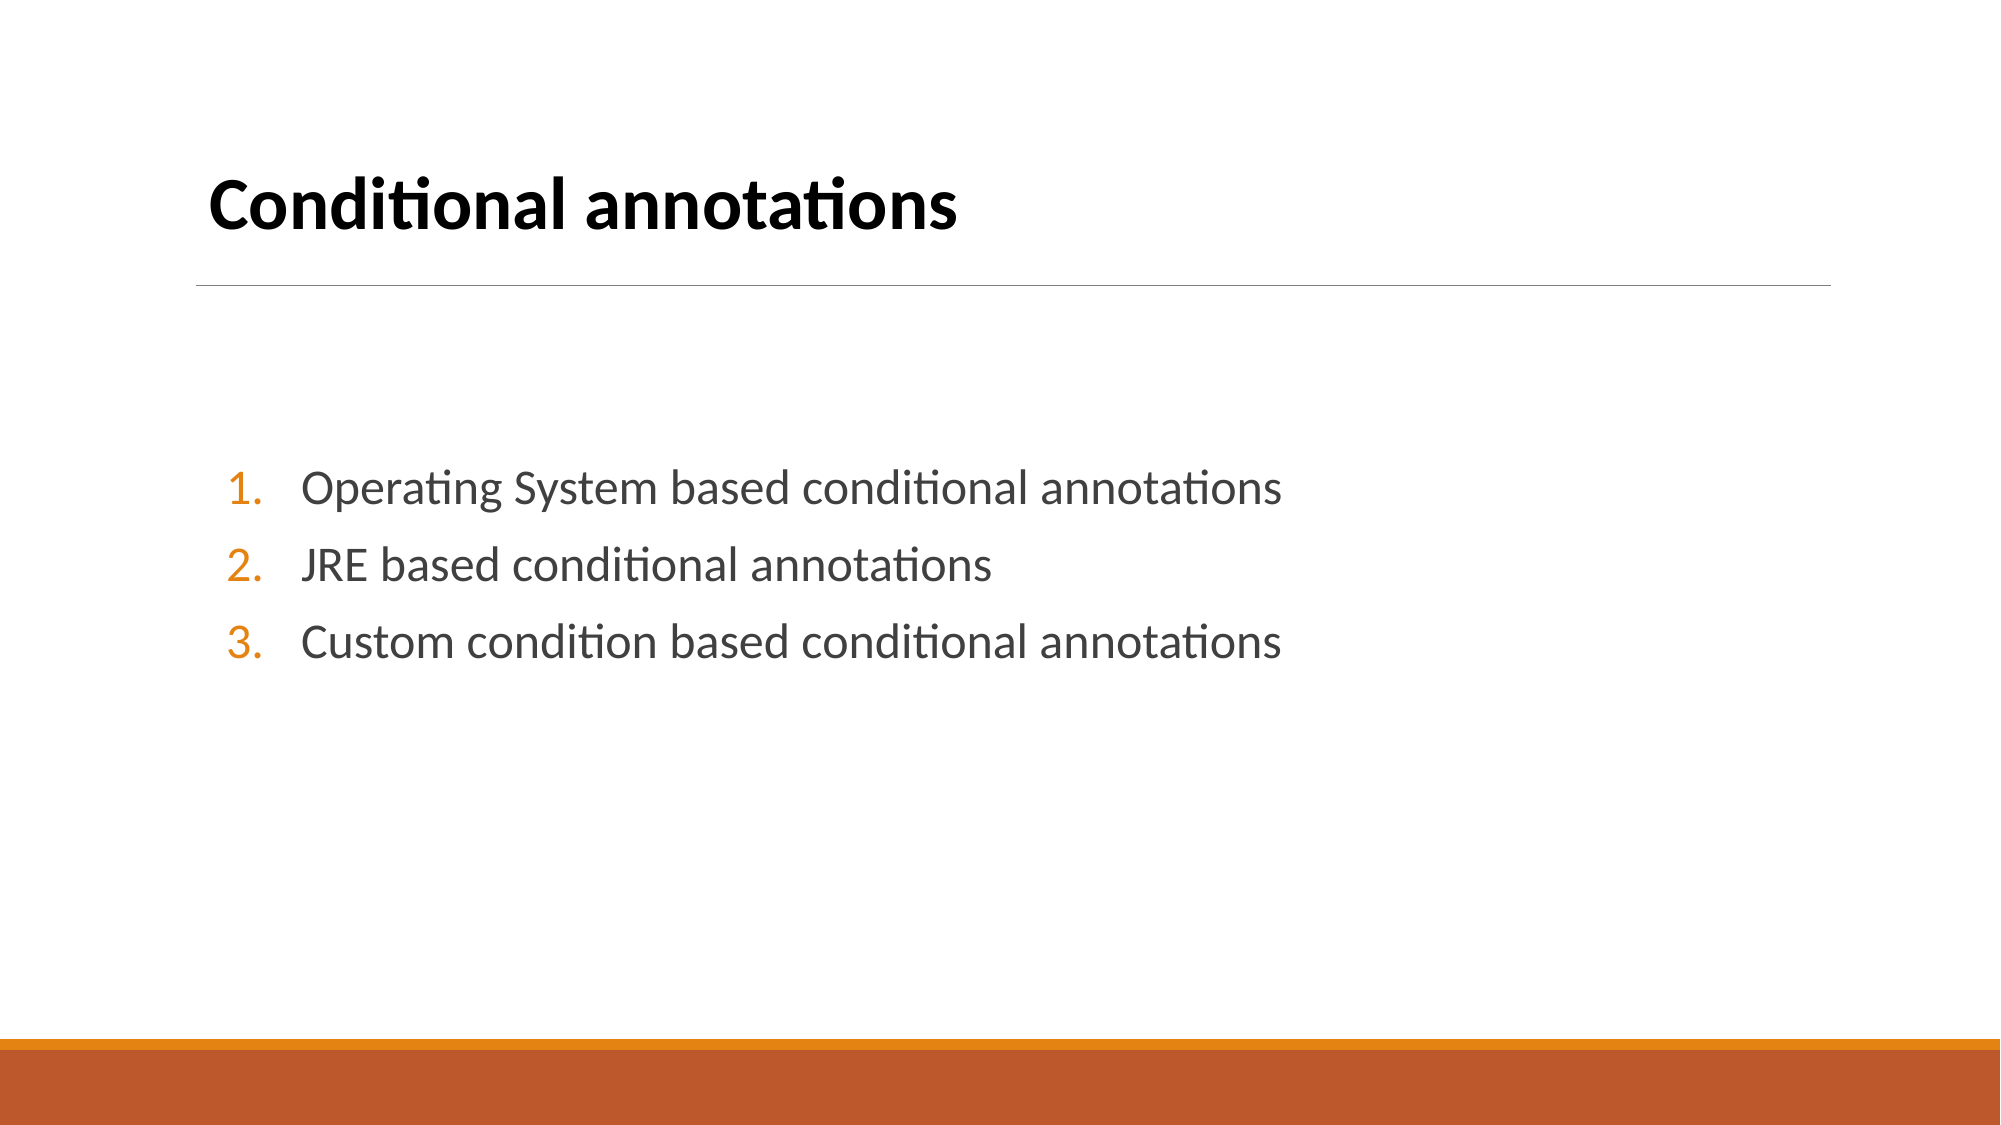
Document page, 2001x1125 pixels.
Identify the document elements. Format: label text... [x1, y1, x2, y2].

text_box Conditional annotations [194, 164, 1050, 252]
list Operating System based conditional annotations JRE based conditional annotations Custom condition based conditional annotations [226, 369, 1805, 860]
